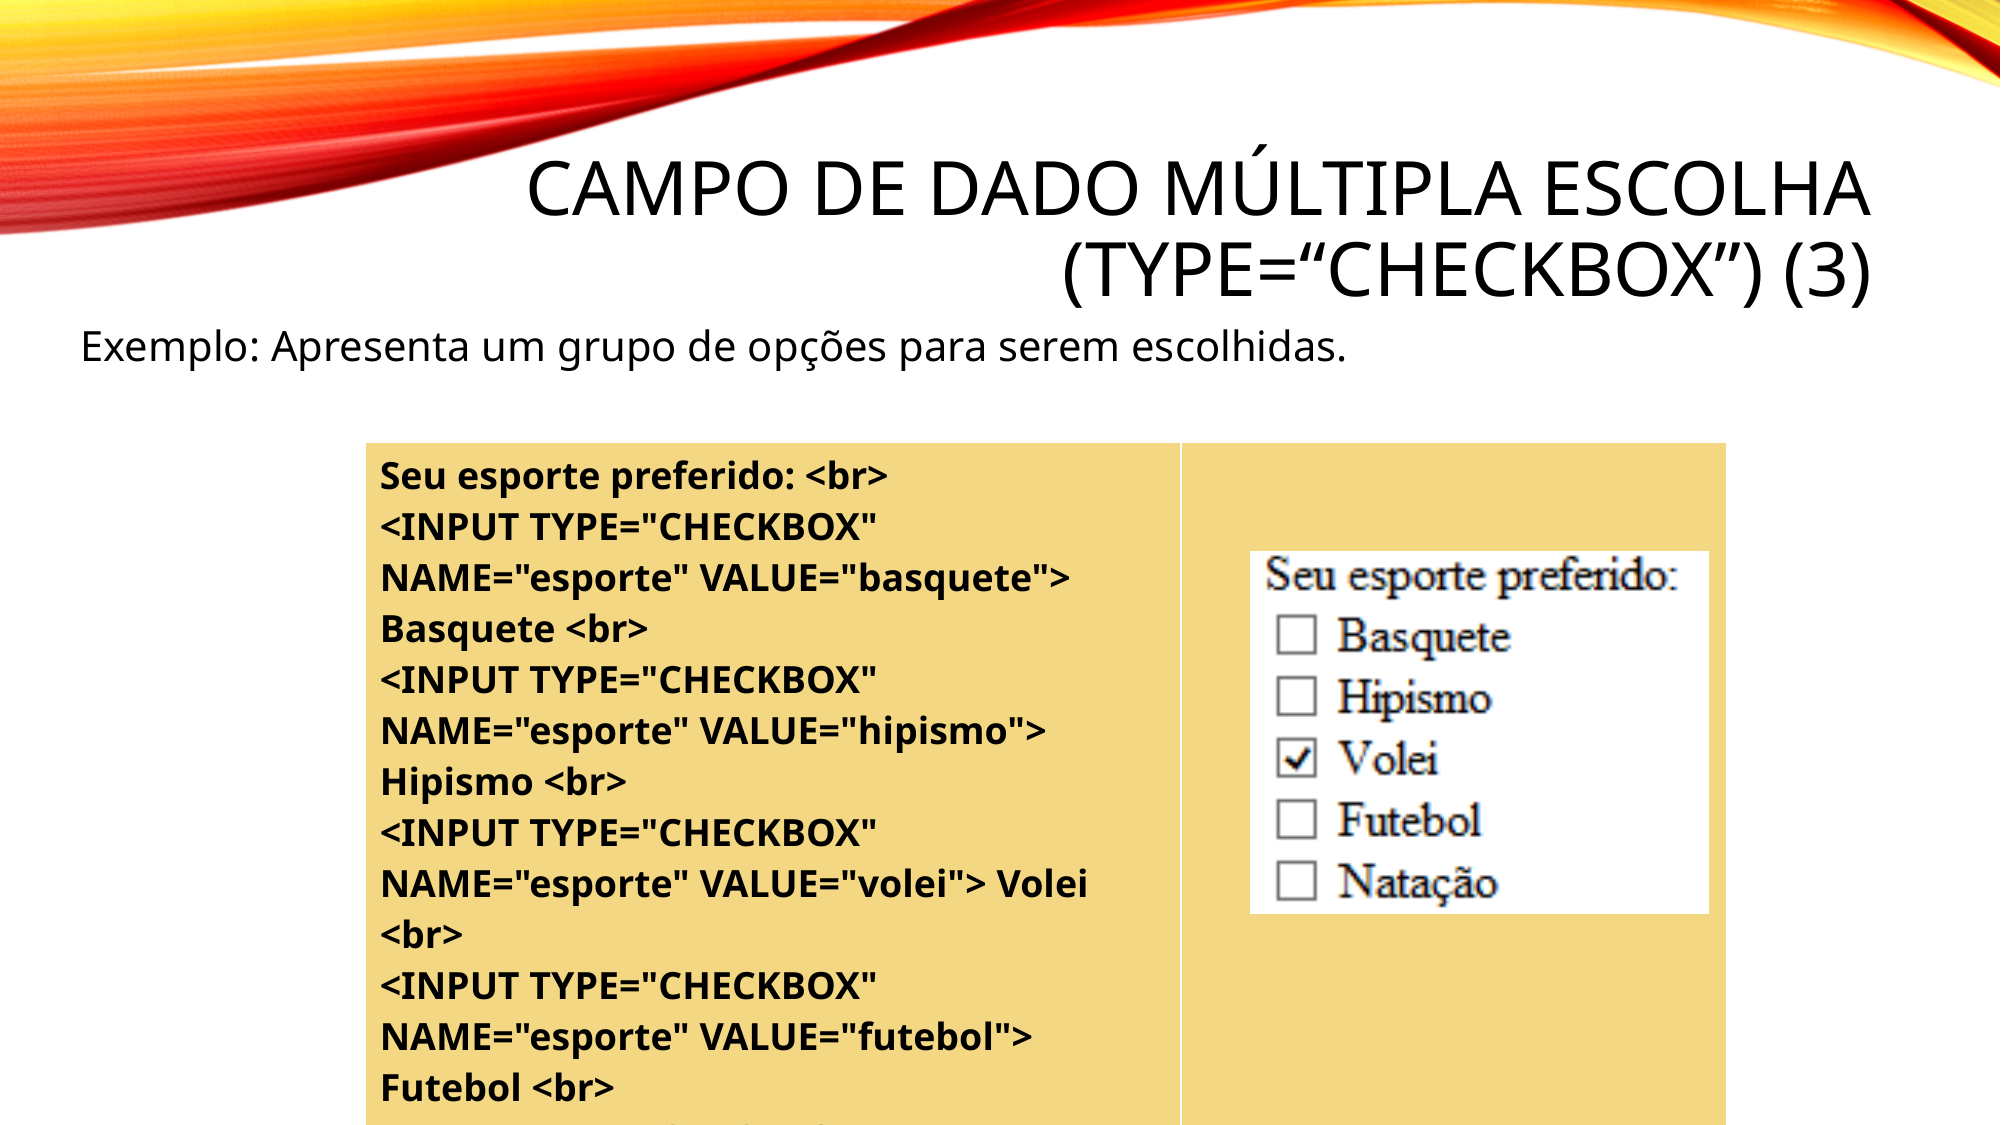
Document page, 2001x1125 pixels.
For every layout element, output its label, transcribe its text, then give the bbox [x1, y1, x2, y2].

title Campo de dado múltipla escolha (TYPE=“CHECKBOX”) (3) [112, 125, 1888, 338]
table_header Seu esporte preferido: <br> <INPUT TYPE="CHECKBOX" NAME="esporte" VALUE="basquete"> Basquete <br> <INPUT TYPE="CHECKBOX" NAME="esporte" VALUE="hipismo"> Hipismo <br> <INPUT TYPE="CHECKBOX" NAME="esporte" VALUE="volei"> Volei <br> <INPUT TYPE="CHECKBOX" NAME="esporte" VALUE="futebol"> Futebol <br> <INPUT TYPE="CHECKBOX" NAME="esporte" VALUE="Natação"> Natação <br> [366, 443, 1180, 1125]
table_header [1182, 443, 1726, 1125]
picture [0, 0, 2000, 237]
text_box Exemplo: Apresenta um grupo de opções para serem escolhidas. [65, 317, 1403, 463]
picture [1249, 550, 1709, 915]
